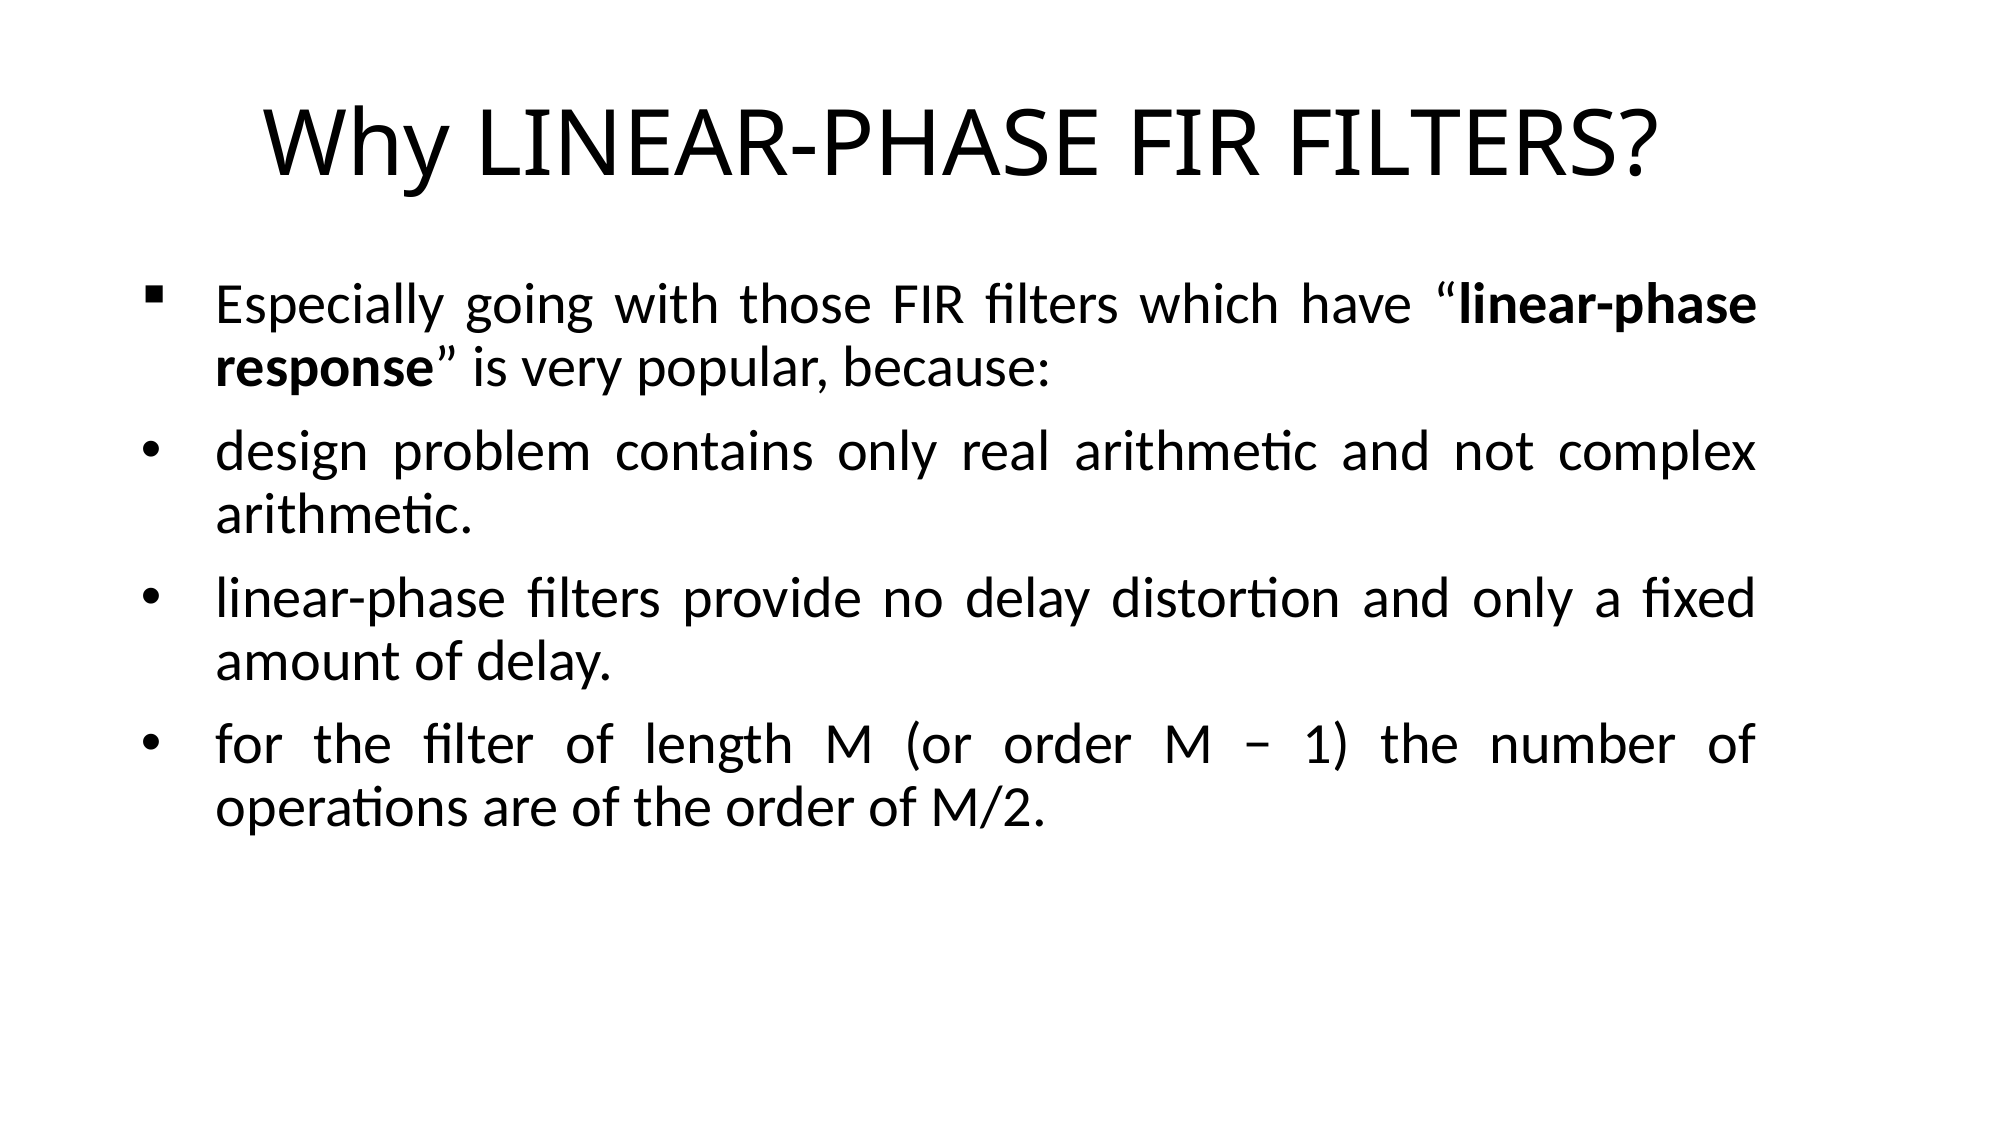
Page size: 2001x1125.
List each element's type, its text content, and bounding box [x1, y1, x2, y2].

title Why LINEAR-PHASE FIR FILTERS? [179, 108, 1719, 204]
subtitle Especially going with those FIR filters which have “linear-phase response” is very popular, because: design problem contains only real arithmetic and not complex arithmetic. linear-phase filters provide no delay distortion and only a fixed amount of delay. for the filter of length M (or order M − 1) the number of operations are of the order of M/2. [125, 265, 1773, 970]
